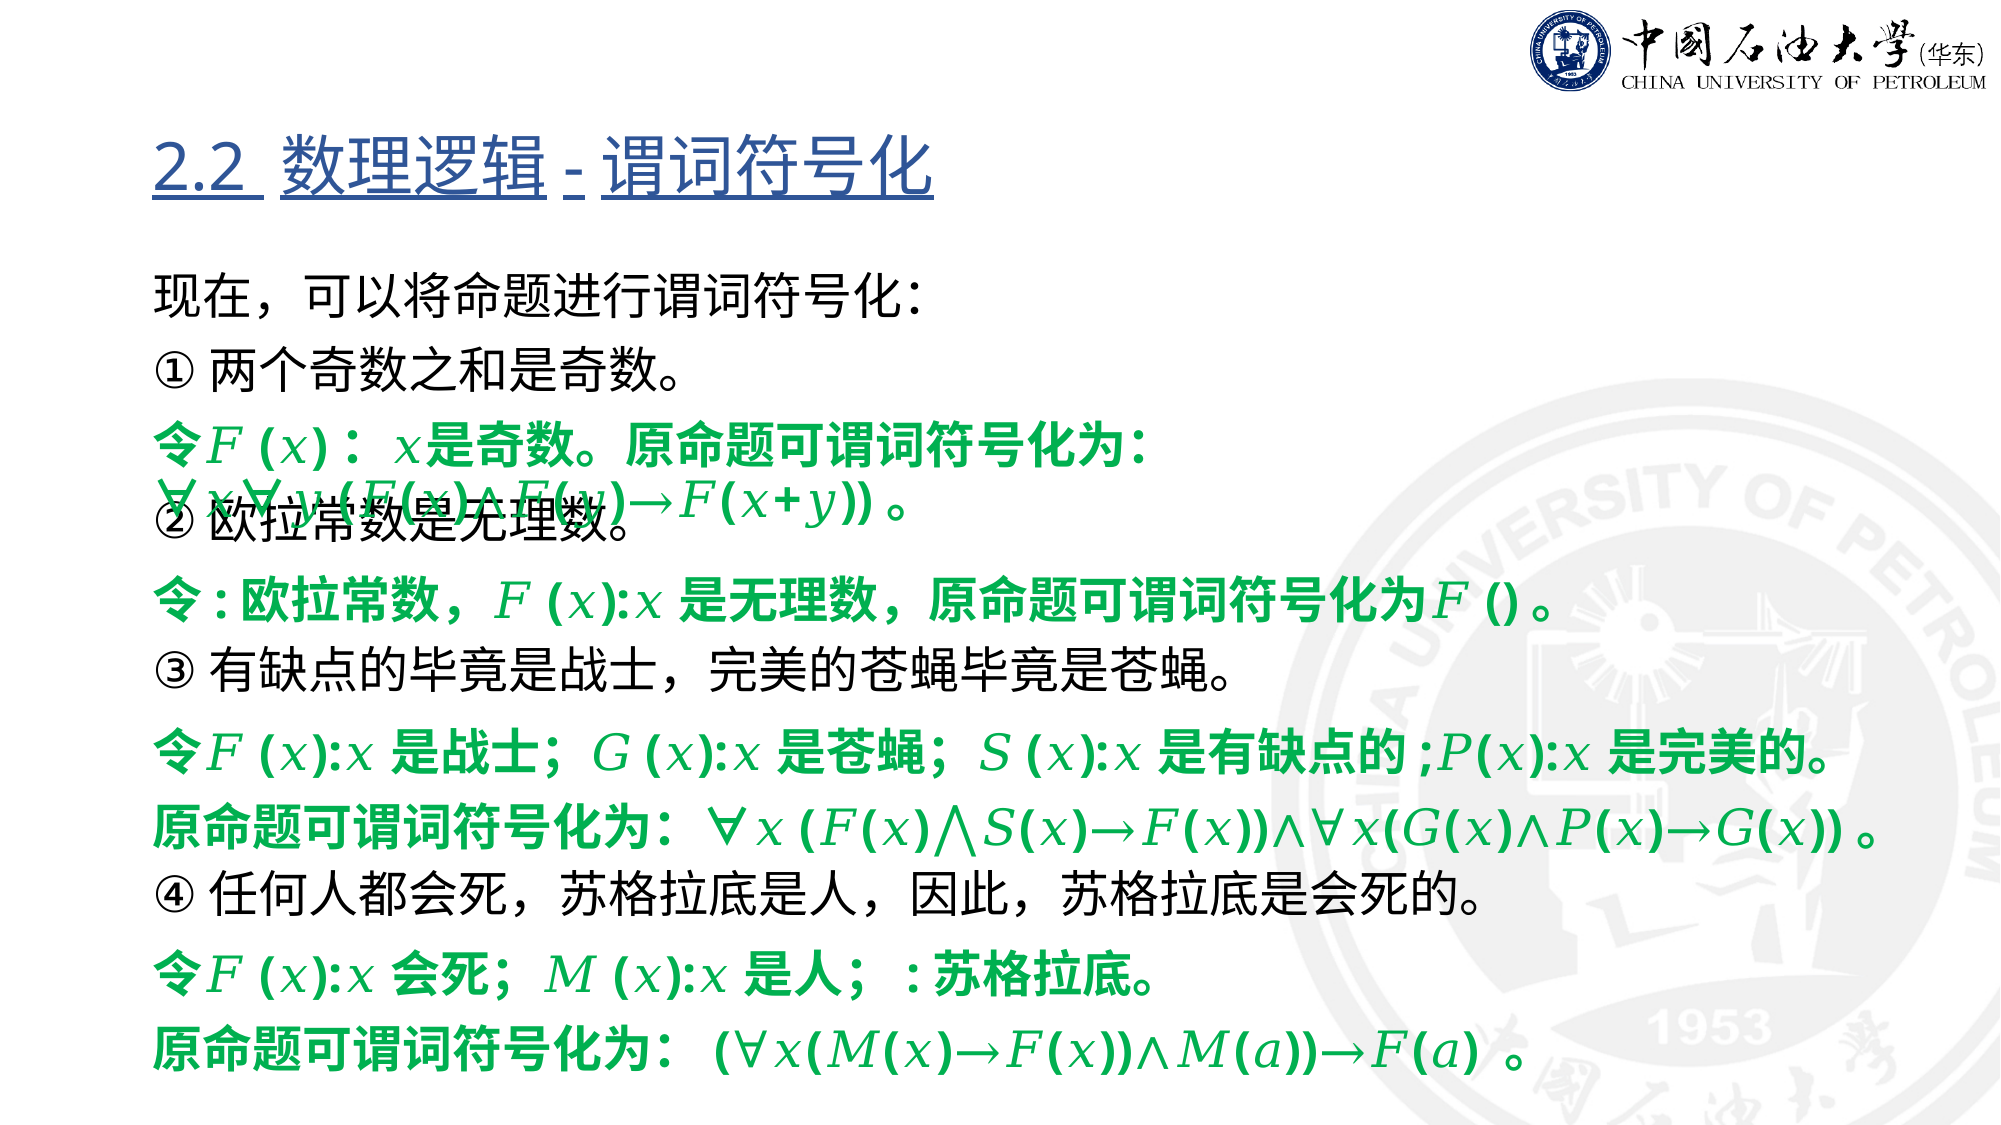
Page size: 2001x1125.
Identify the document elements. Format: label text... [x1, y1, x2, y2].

text_box 令𝐹(𝑥):𝑥是战士；𝐺(𝑥):𝑥是苍蝇；𝑆(𝑥):𝑥是有缺点的;𝑃(𝑥):𝑥是完美的。 原命题可谓词符号化为：∀𝑥(𝐹(𝑥)⋀𝑆(𝑥)→𝐹(𝑥))∧∀𝑥(𝐺(𝑥)∧𝑃(𝑥)→𝐺(𝑥))。 [137, 720, 1950, 860]
title 2.2 数理逻辑-谓词符号化 [137, 59, 1863, 263]
picture [0, 0, 2001, 1125]
text_box 令𝐹(𝑥)：𝑥是奇数。原命题可谓词符号化为：∀𝑥∀𝑦(𝐹(𝑥)∧𝐹(𝑦)→𝐹(𝑥+𝑦))。 [137, 413, 1950, 500]
list 现在，可以将命题进行谓词符号化： 两个奇数之和是奇数。 欧拉常数是无理数。 有缺点的毕竟是战士，完美的苍蝇毕竟是苍蝇。 任何人都会死，苏格拉底是人，因此，苏格拉底是会死的。 [137, 263, 2000, 960]
